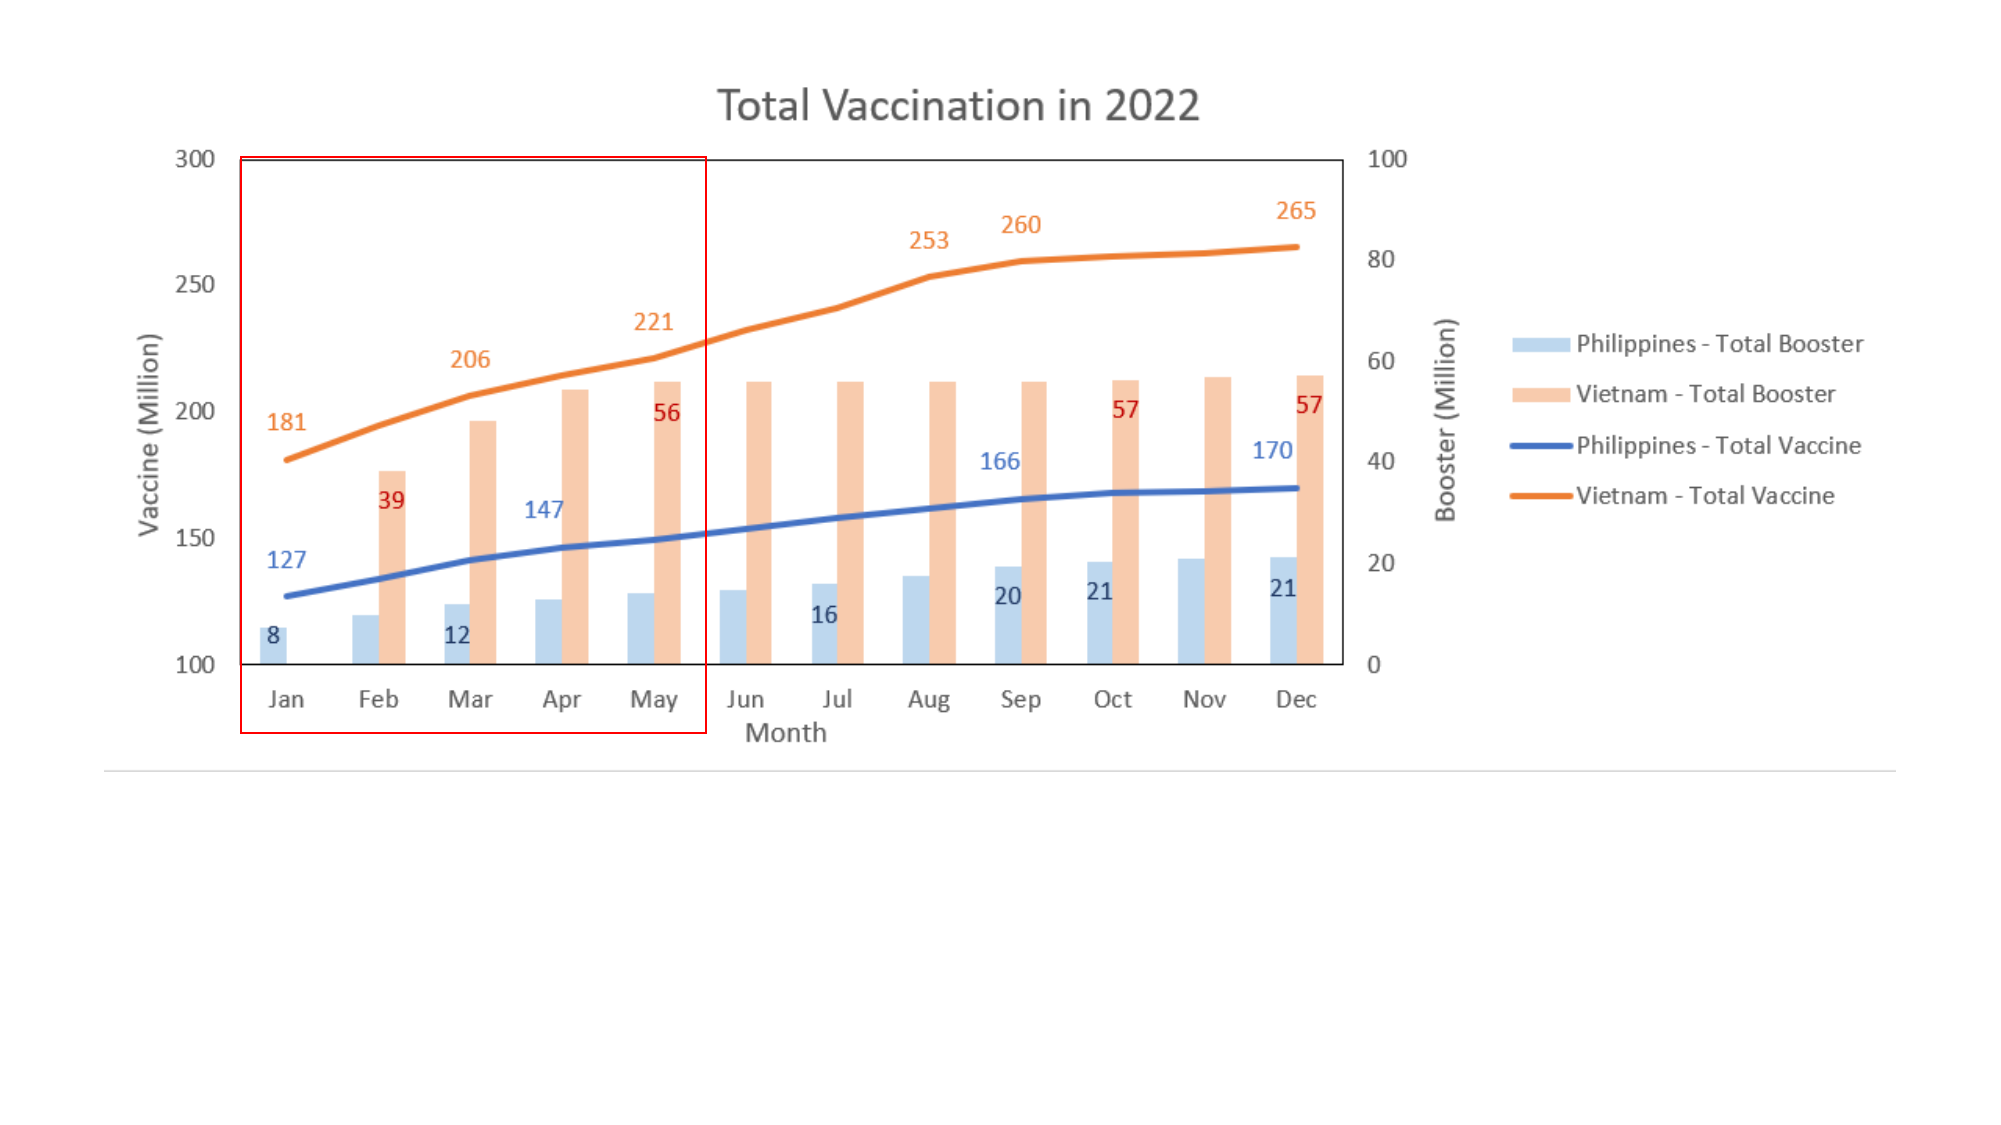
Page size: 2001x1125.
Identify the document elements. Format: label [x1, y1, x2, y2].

picture [104, 61, 1896, 772]
